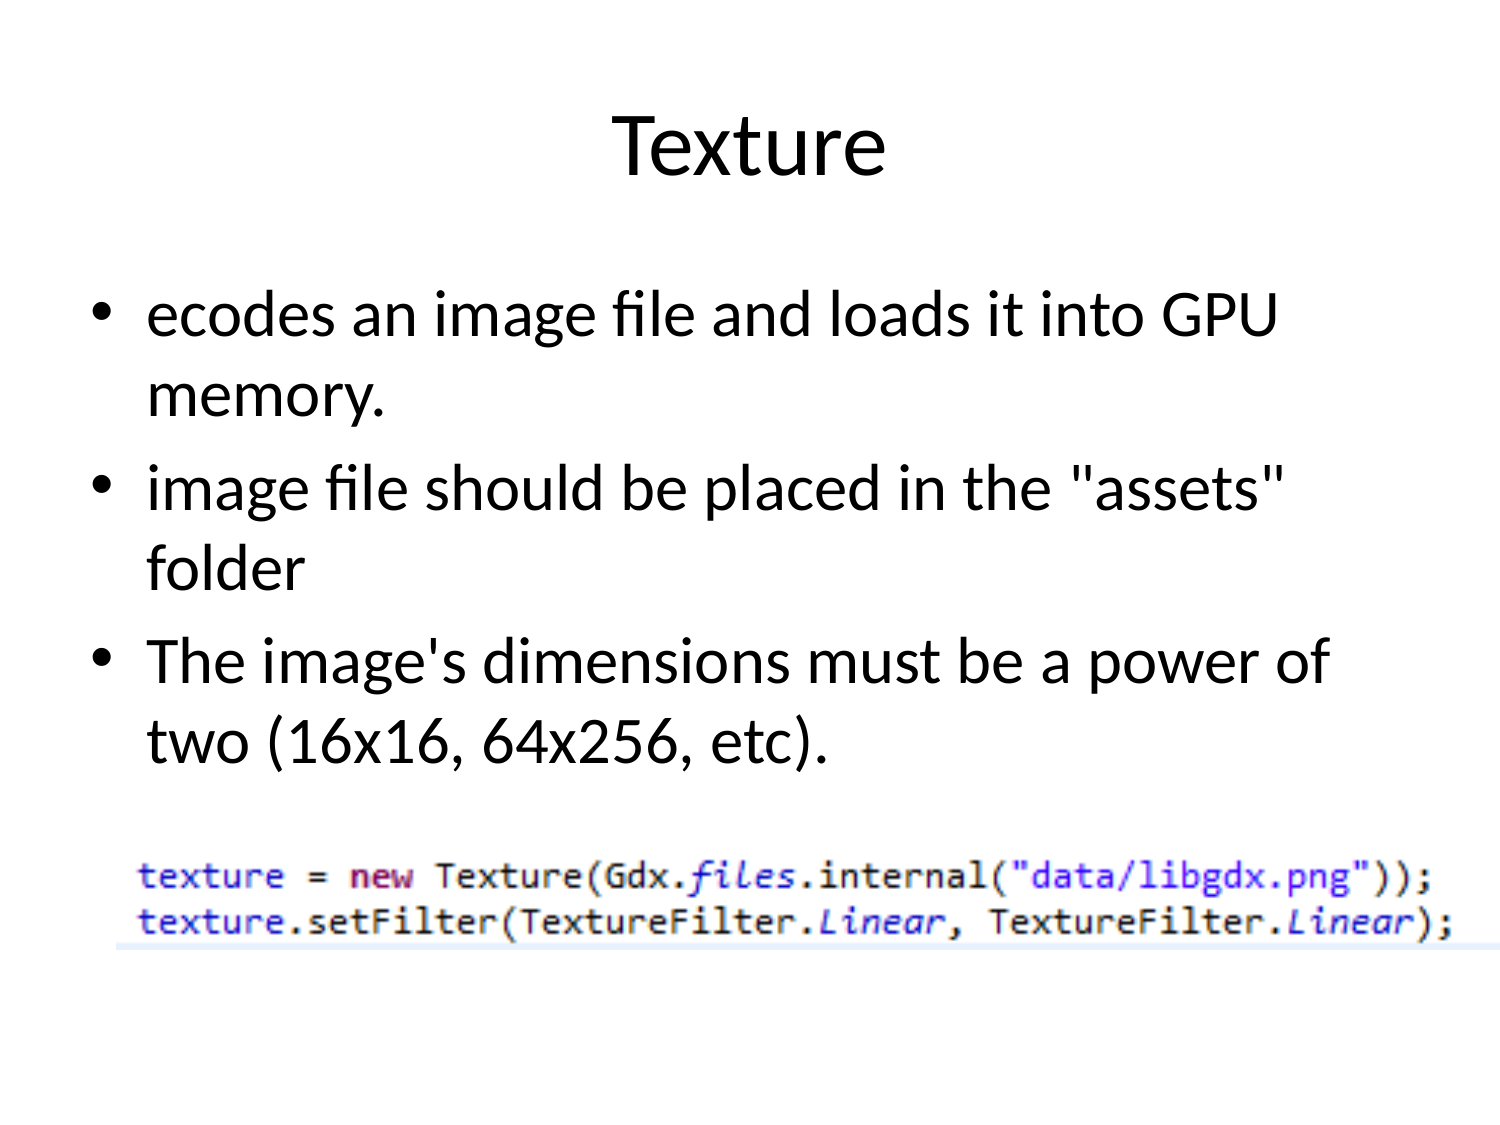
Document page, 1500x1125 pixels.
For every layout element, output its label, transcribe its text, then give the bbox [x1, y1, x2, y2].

picture [116, 837, 1500, 951]
title Texture [75, 45, 1425, 233]
list ecodes an image file and loads it into GPU memory. image file should be placed in the "assets" folder The image's dimensions must be a power of two (16x16, 64x256, etc). [75, 262, 1425, 1005]
